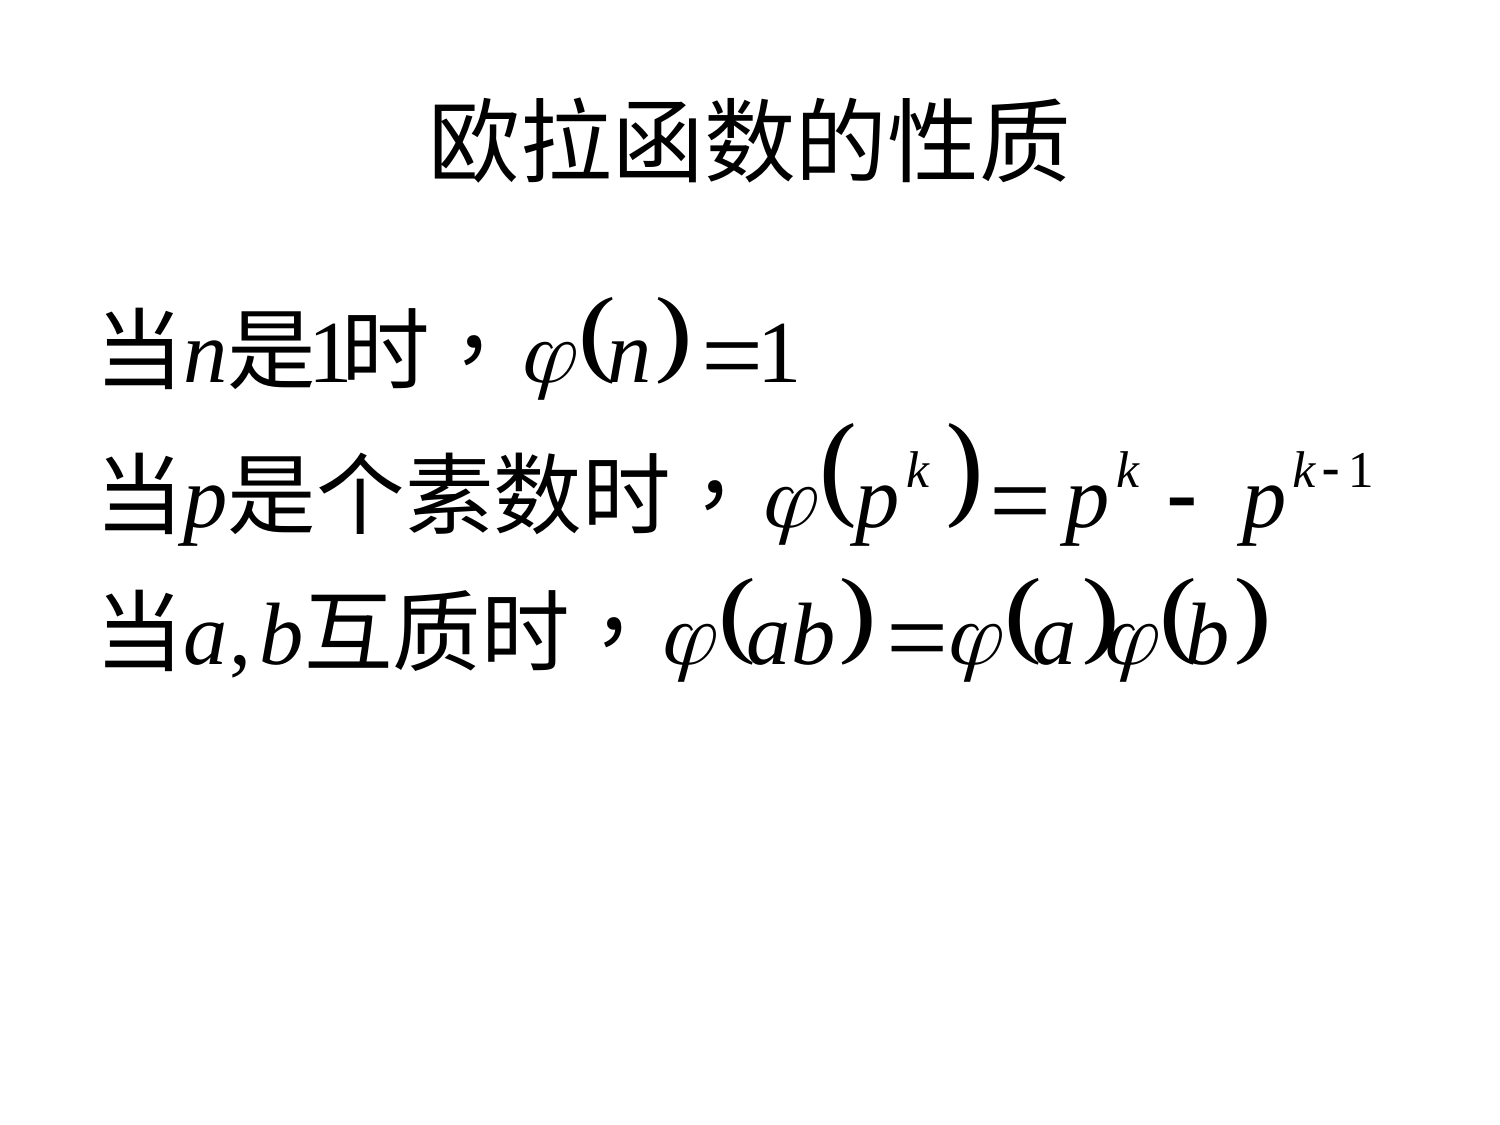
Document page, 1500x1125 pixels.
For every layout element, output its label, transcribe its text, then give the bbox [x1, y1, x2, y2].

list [88, 290, 1396, 705]
title 欧拉函数的性质 [75, 45, 1425, 233]
